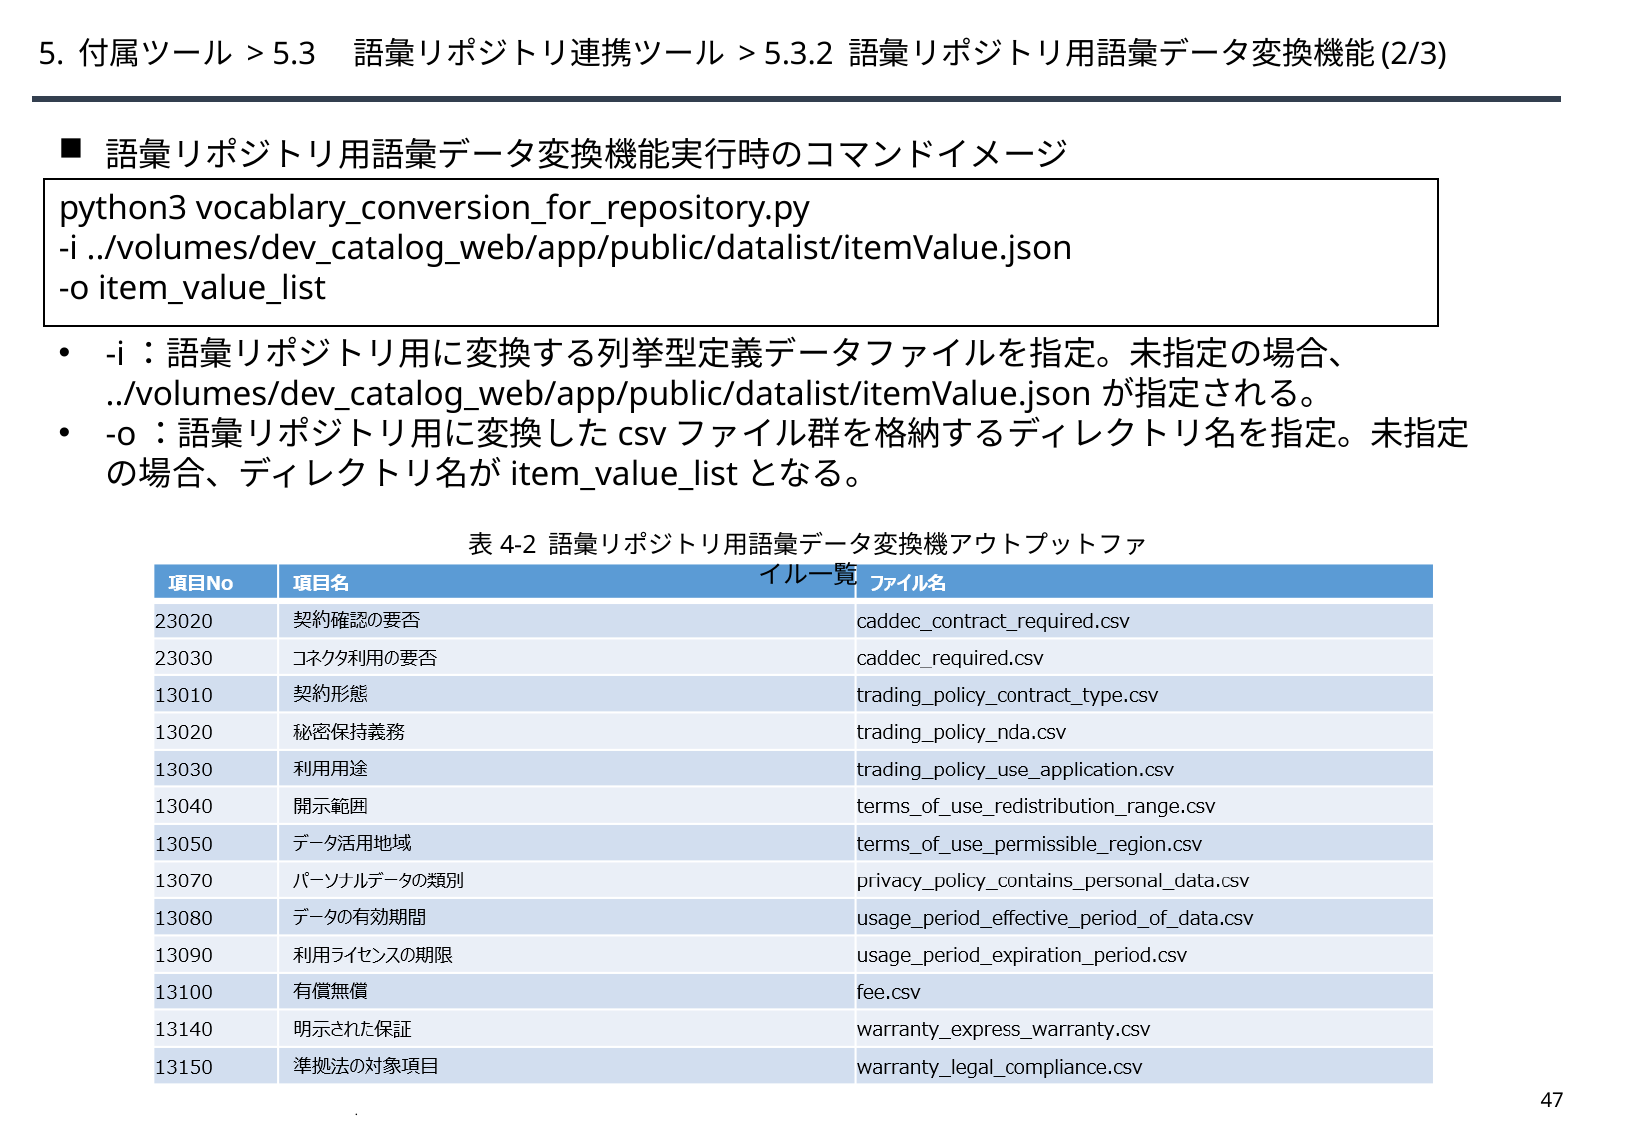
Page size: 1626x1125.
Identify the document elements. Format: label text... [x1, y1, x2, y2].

text_box python3 vocablary_conversion_for_repository.py -i ../volumes/dev_catalog_web/app/public/datalist/itemValue.json -o item_value_list [43, 178, 1439, 327]
picture [152, 562, 1438, 1088]
text_box 表4-2 語彙リポジトリ用語彙データ変換機アウトプットファイル一覧 [446, 521, 1172, 562]
text_box 語彙リポジトリ用語彙データ変換機能実行時のコマンドイメージ -i：語彙リポジトリ用に変換する列挙型定義データファイルを指定。未指定の場合、 ../volumes/dev_catalog_web/app/public/datalist/itemValue.jsonが指定される。 -o：語彙リポジトリ用に変換したcsvファイル群を格納するディレクトリ名を指定。未指定の場合、ディレクトリ名がitem_value_listとなる。 [43, 125, 1507, 536]
title 5. 付属ツール > 5.3 語彙リポジトリ連携ツール > 5.3.2 語彙リポジトリ用語彙データ変換機能(2/3) [38, 19, 1526, 91]
